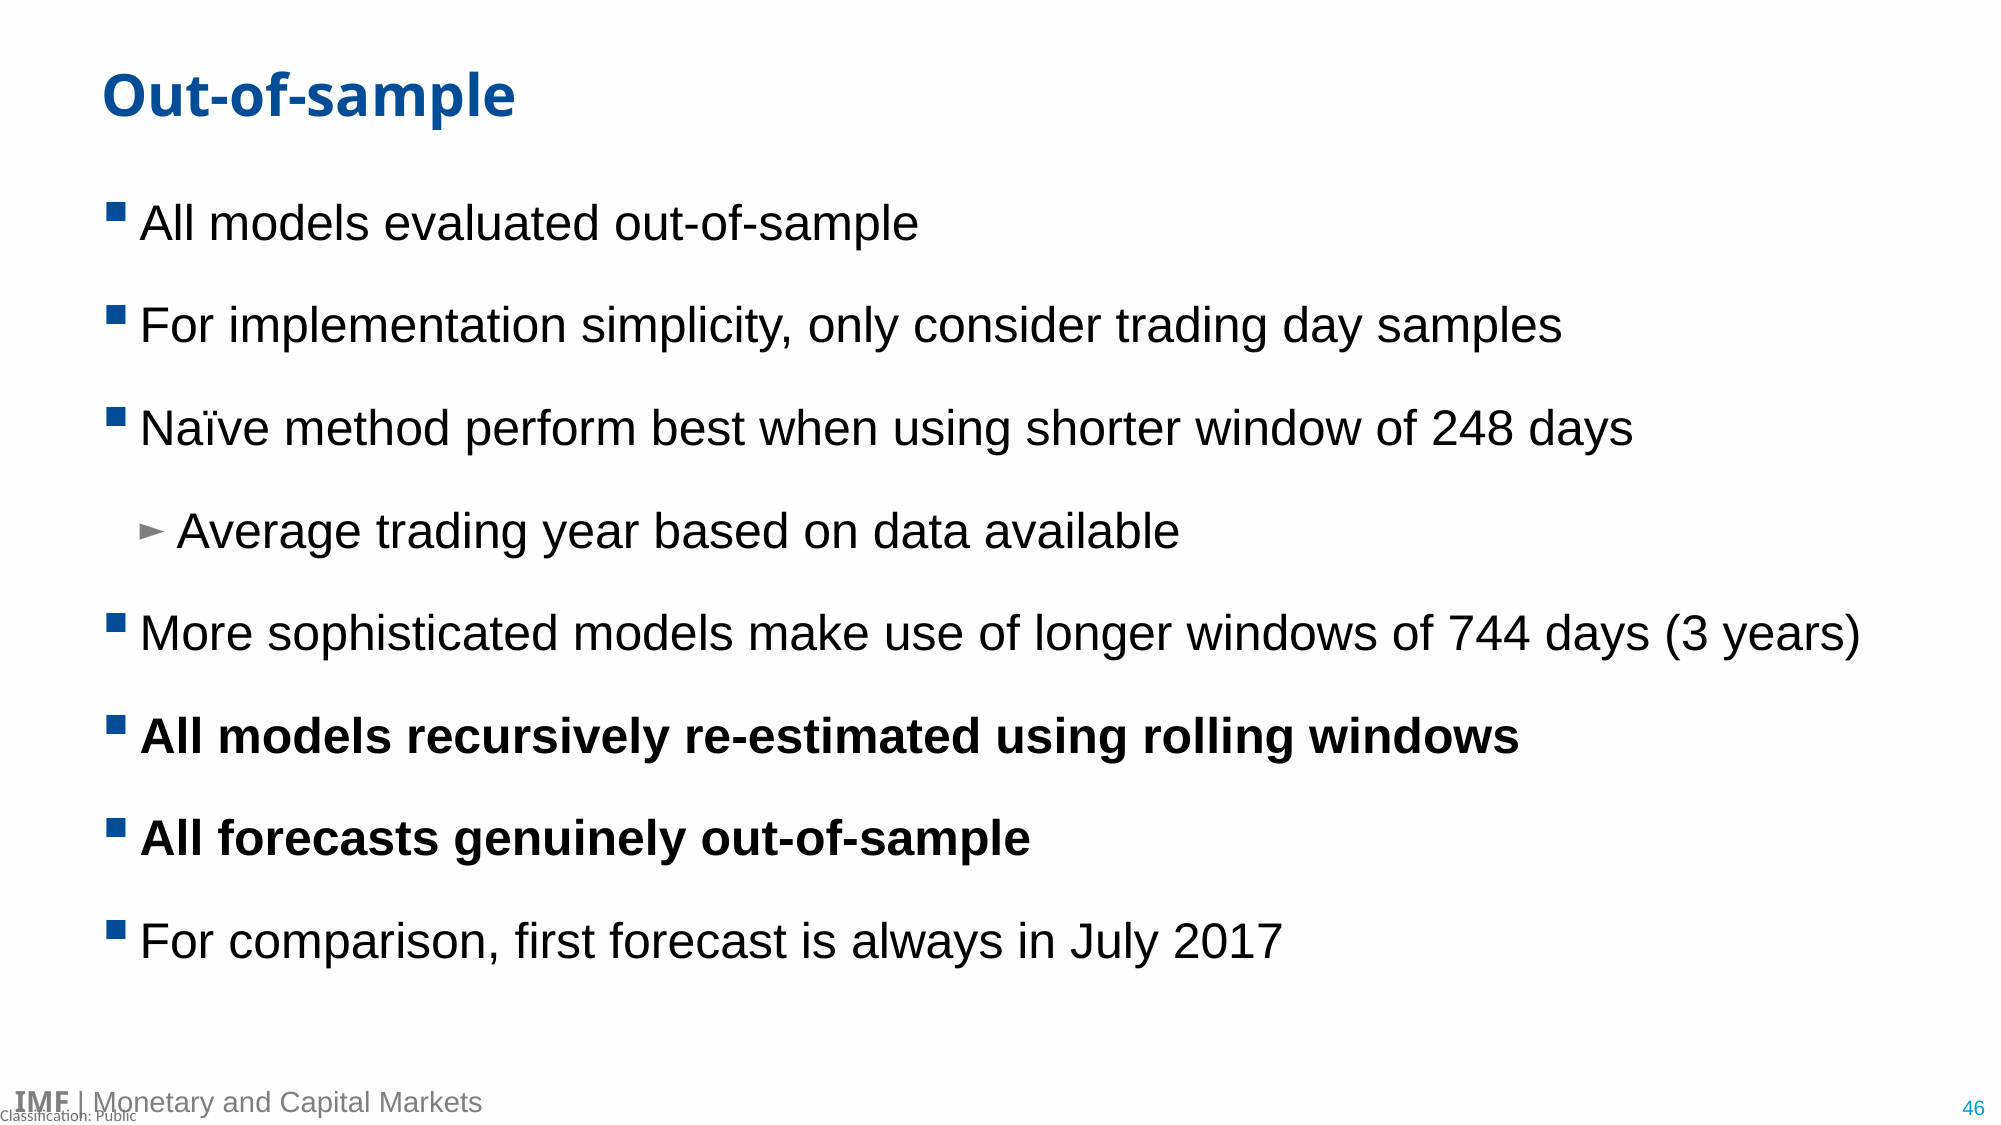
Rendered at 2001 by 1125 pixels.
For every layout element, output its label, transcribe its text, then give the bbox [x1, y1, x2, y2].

title Out-of-sample [101, 17, 1758, 137]
list All models evaluated out-of-sample For implementation simplicity, only consider trading day samples Naïve method perform best when using shorter window of 248 days Average trading year based on data available More sophisticated models make use of longer windows of 744 days (3 years) All models recursively re-estimated using rolling windows All forecasts genuinely out-of-sample For comparison, first forecast is always in July 2017 [101, 137, 1929, 1047]
